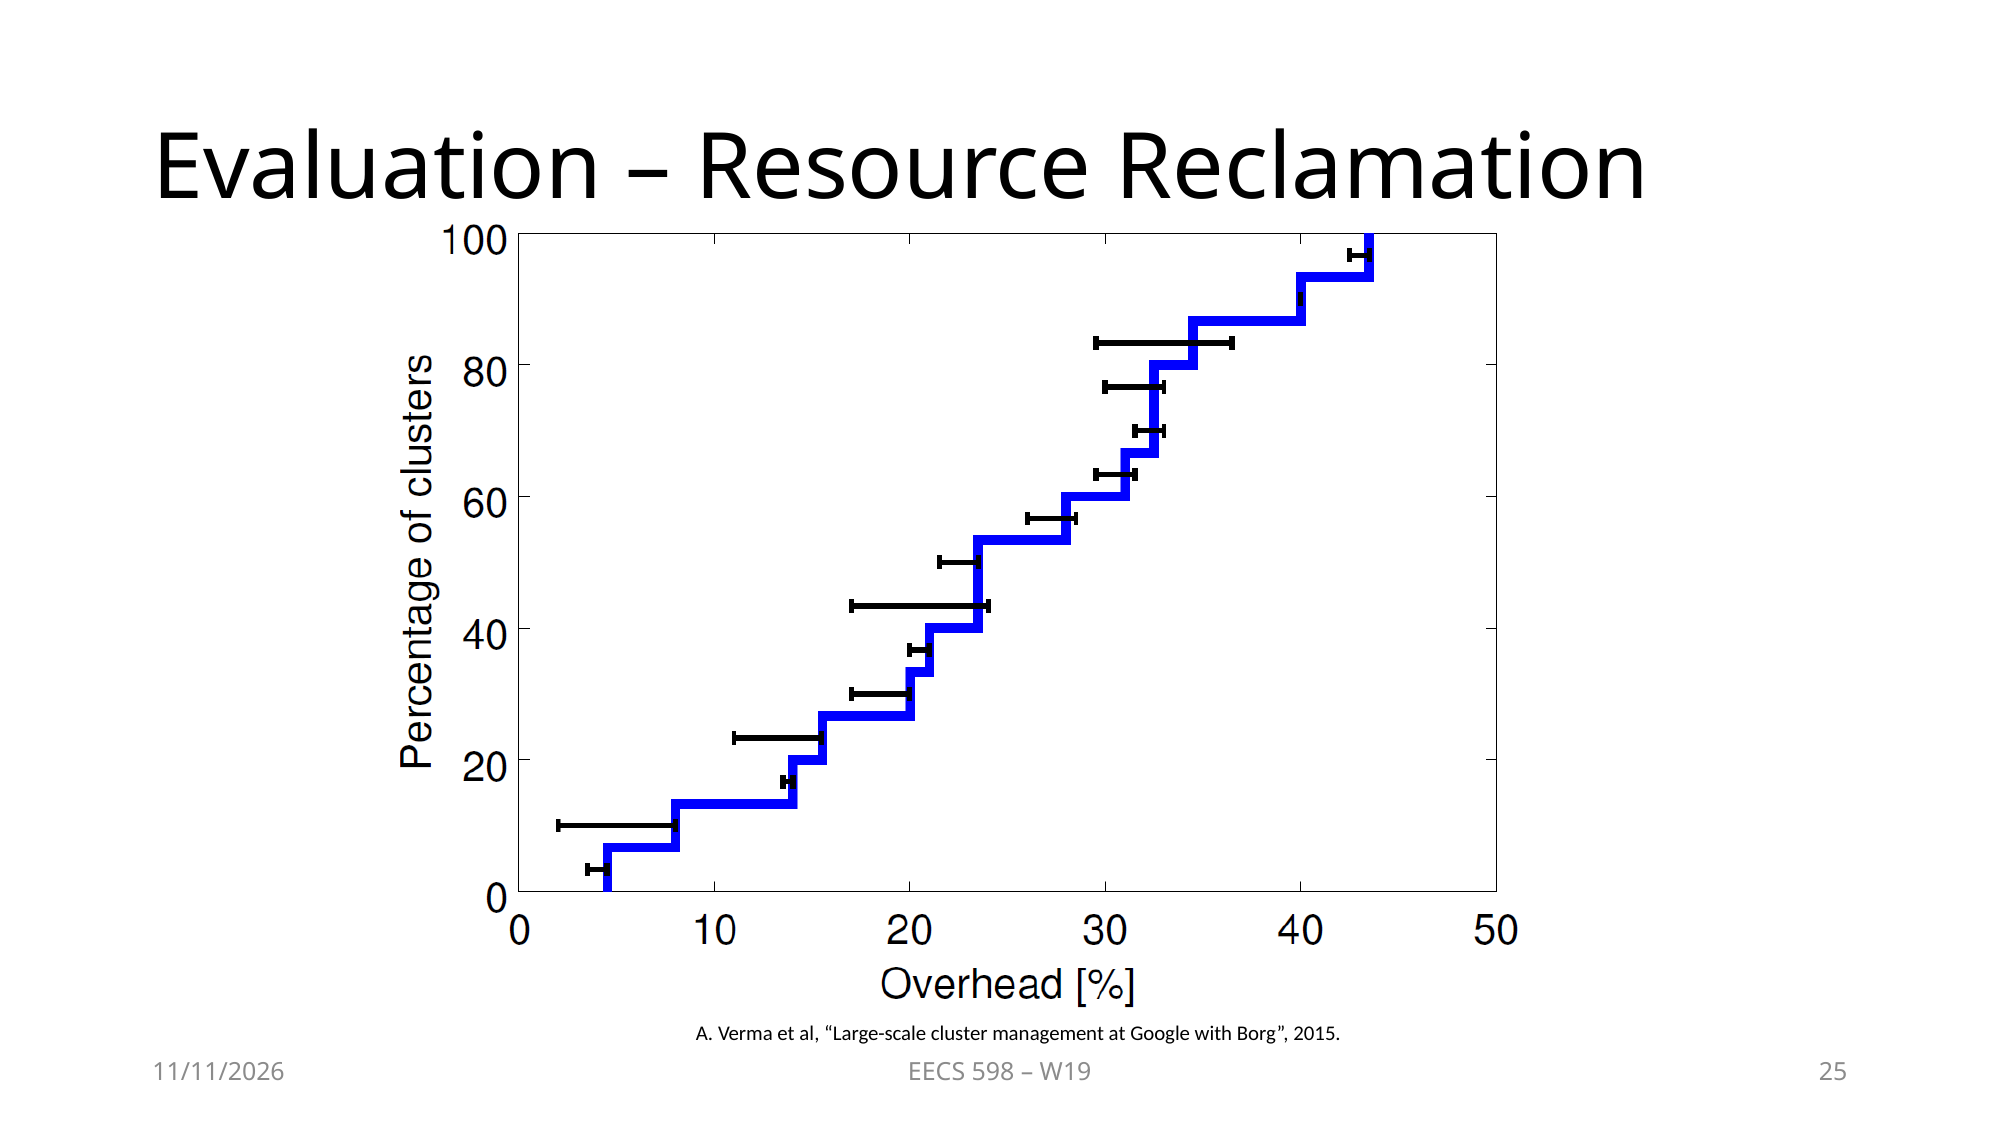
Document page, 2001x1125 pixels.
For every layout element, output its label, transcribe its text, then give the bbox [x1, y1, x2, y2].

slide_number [137, 1042, 588, 1103]
footer EECS 598 – W19 [662, 1042, 1338, 1103]
slide_number 25 [1412, 1042, 1863, 1103]
title Evaluation – Resource Reclamation [137, 59, 1863, 278]
picture [388, 203, 1530, 1013]
text_box A. Verma et al, “Large-scale cluster management at Google with Borg”, 2015. [681, 1013, 1357, 1053]
